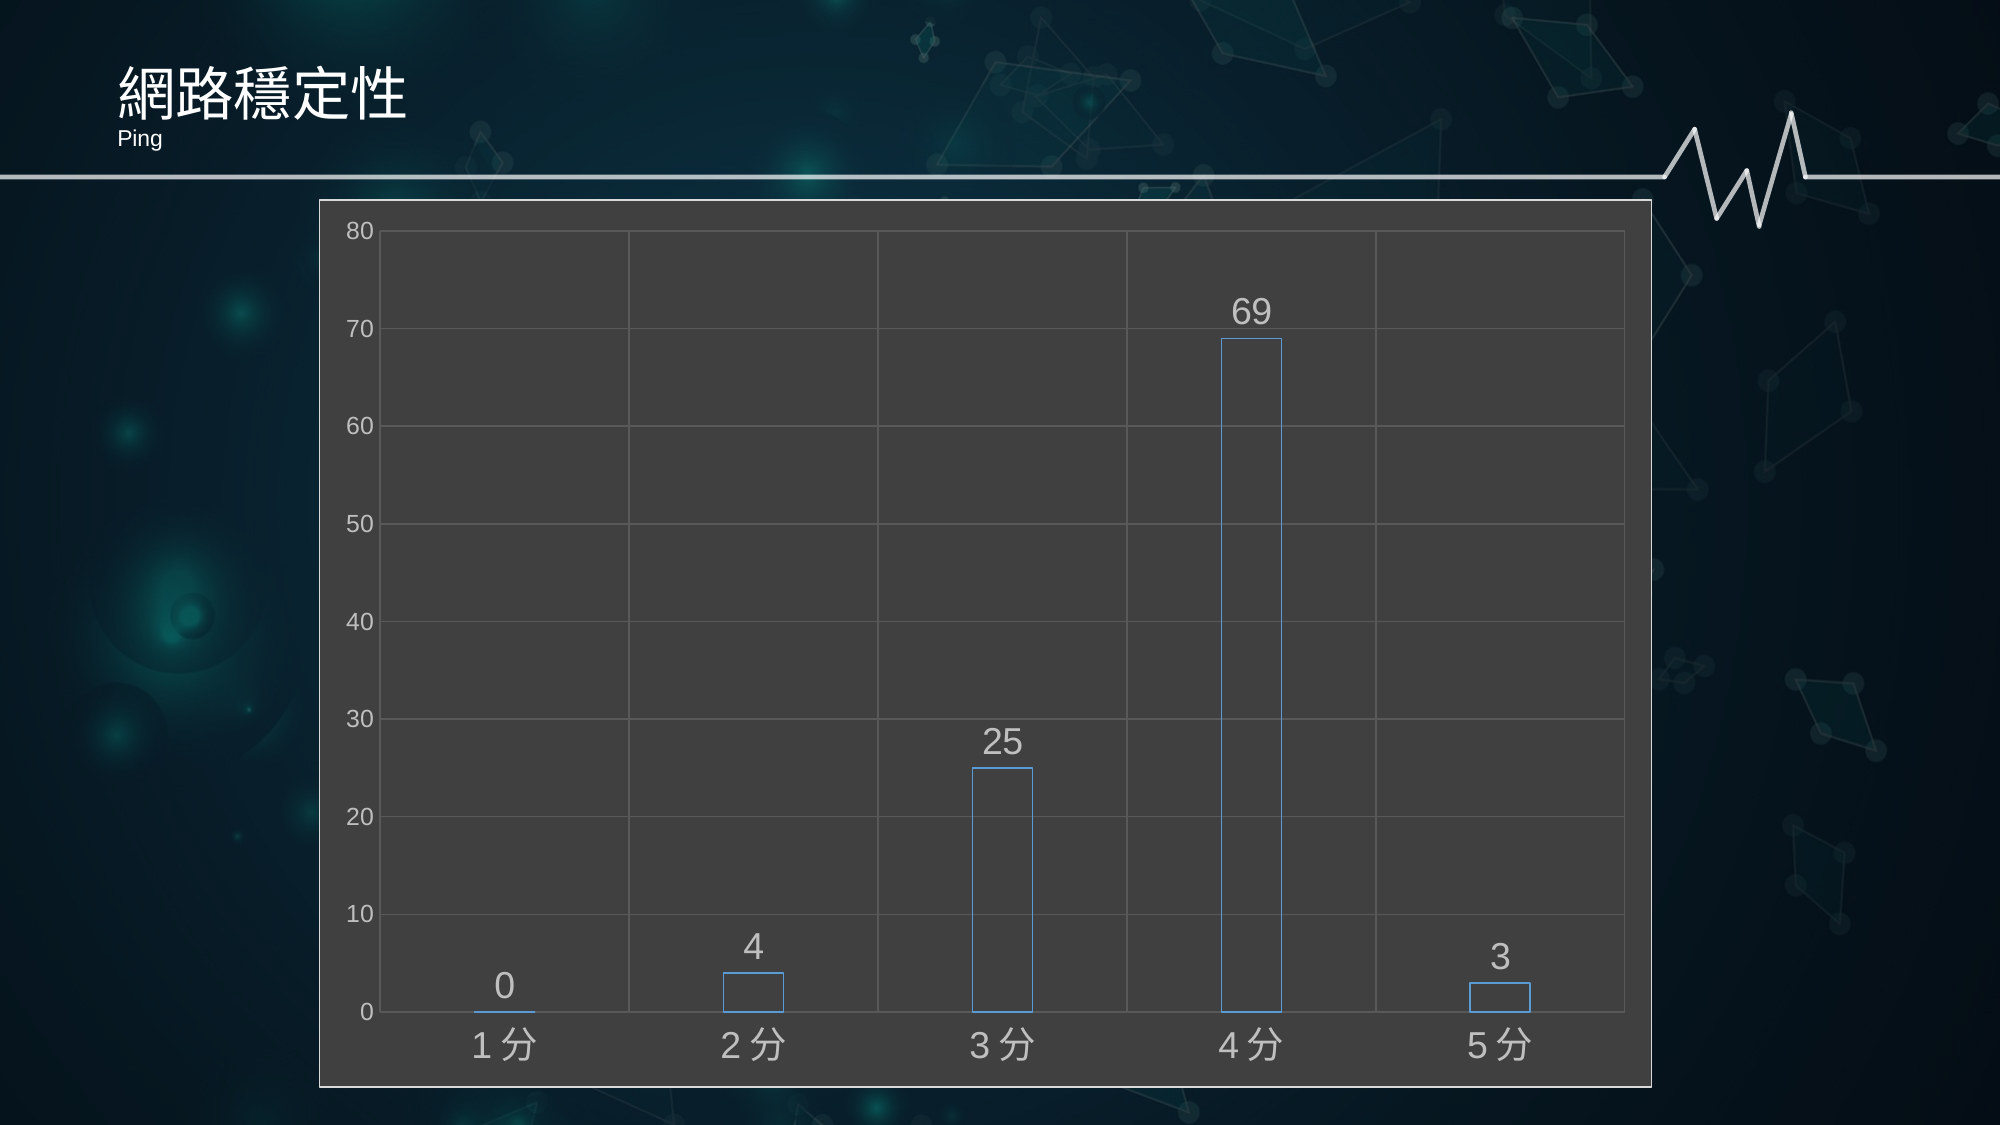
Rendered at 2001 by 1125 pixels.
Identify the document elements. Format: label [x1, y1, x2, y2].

picture [0, 0, 2000, 112]
text_box [0, 112, 2000, 227]
chart [318, 199, 1653, 1088]
text_box [102, 49, 755, 157]
picture [0, 227, 2000, 1125]
